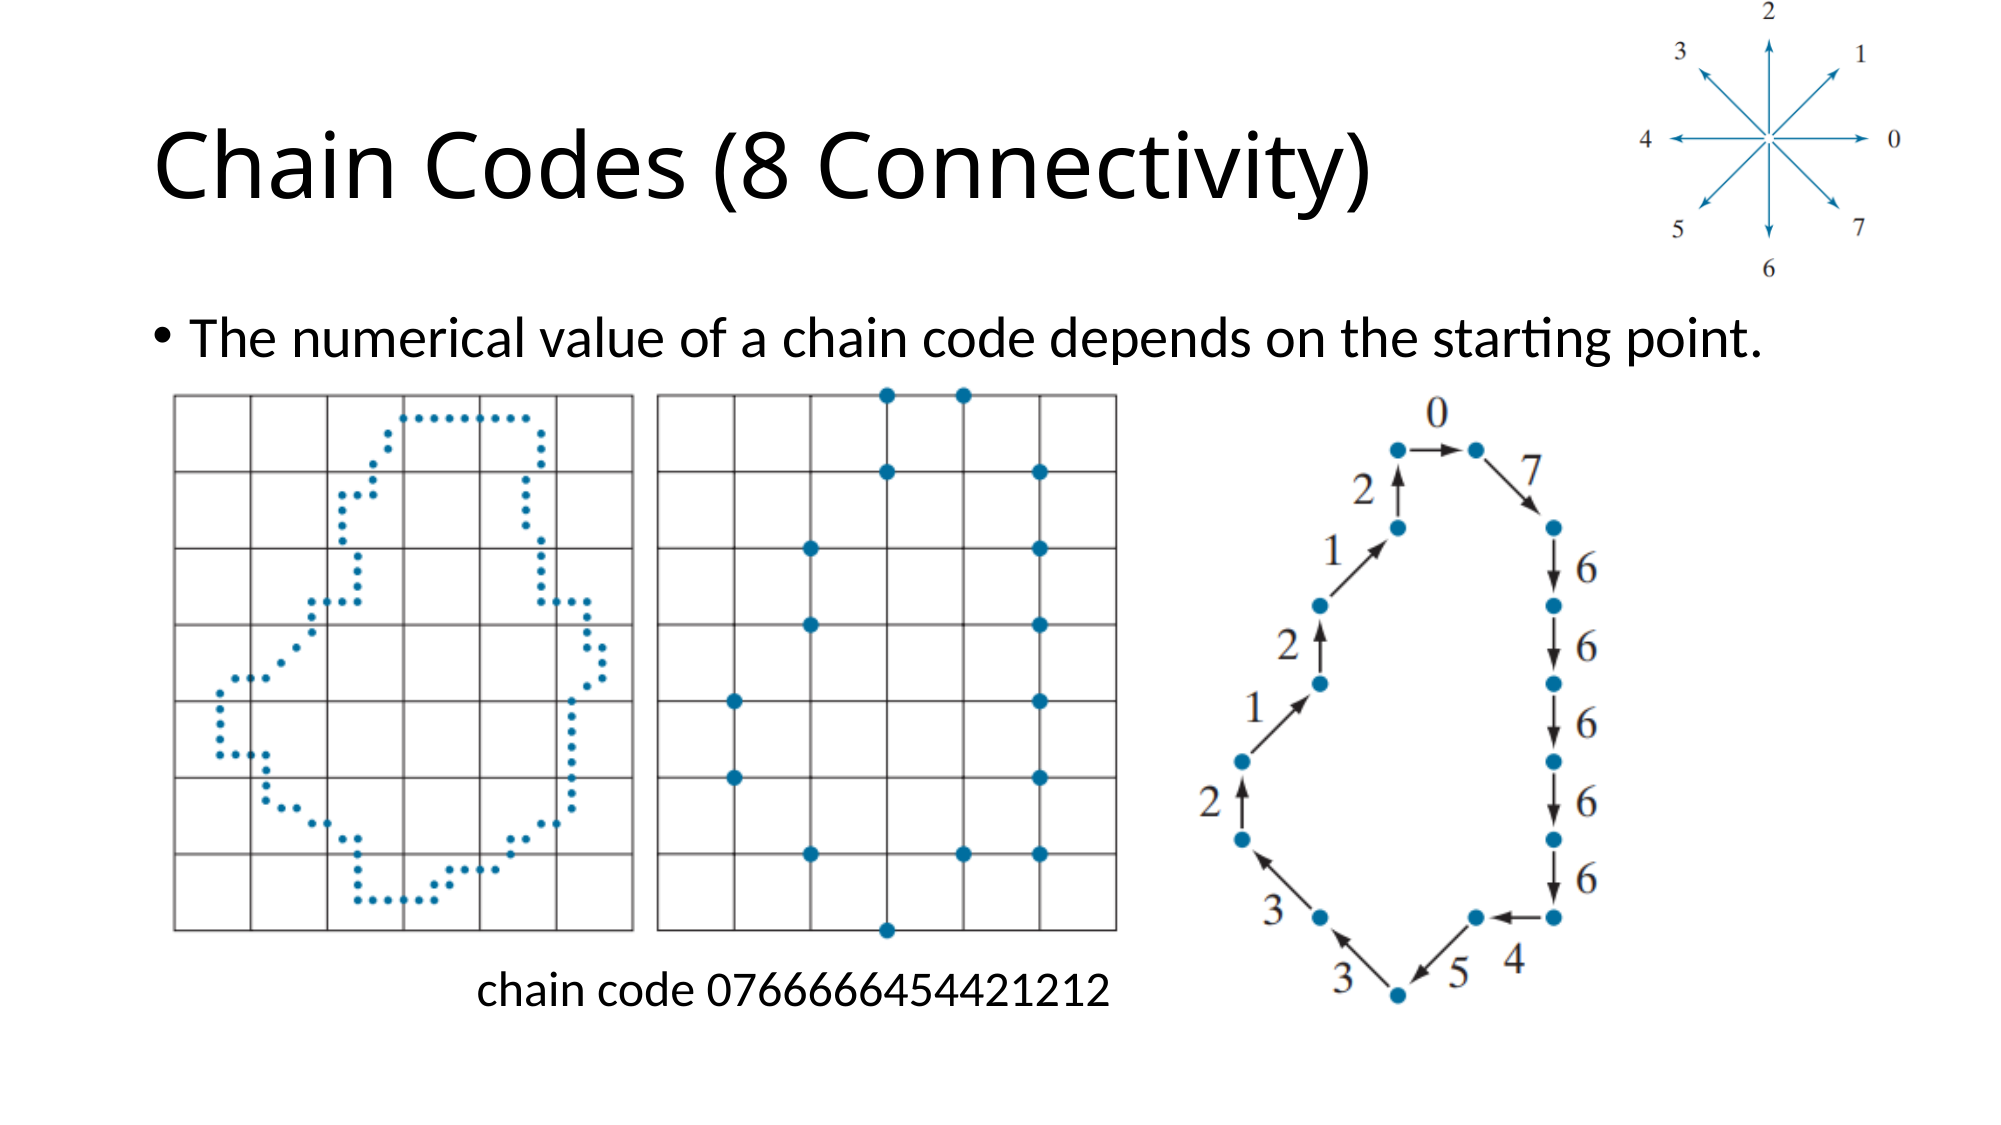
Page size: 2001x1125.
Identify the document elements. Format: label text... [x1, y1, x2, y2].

picture [1630, 0, 1916, 298]
list The numerical value of a chain code depends on the starting point. [137, 299, 1863, 1014]
text_box chain code 0766666454421212 [450, 949, 1182, 1025]
picture [137, 365, 1138, 947]
picture [1182, 375, 1635, 1026]
title Chain Codes (8 Connectivity) [137, 59, 1630, 278]
